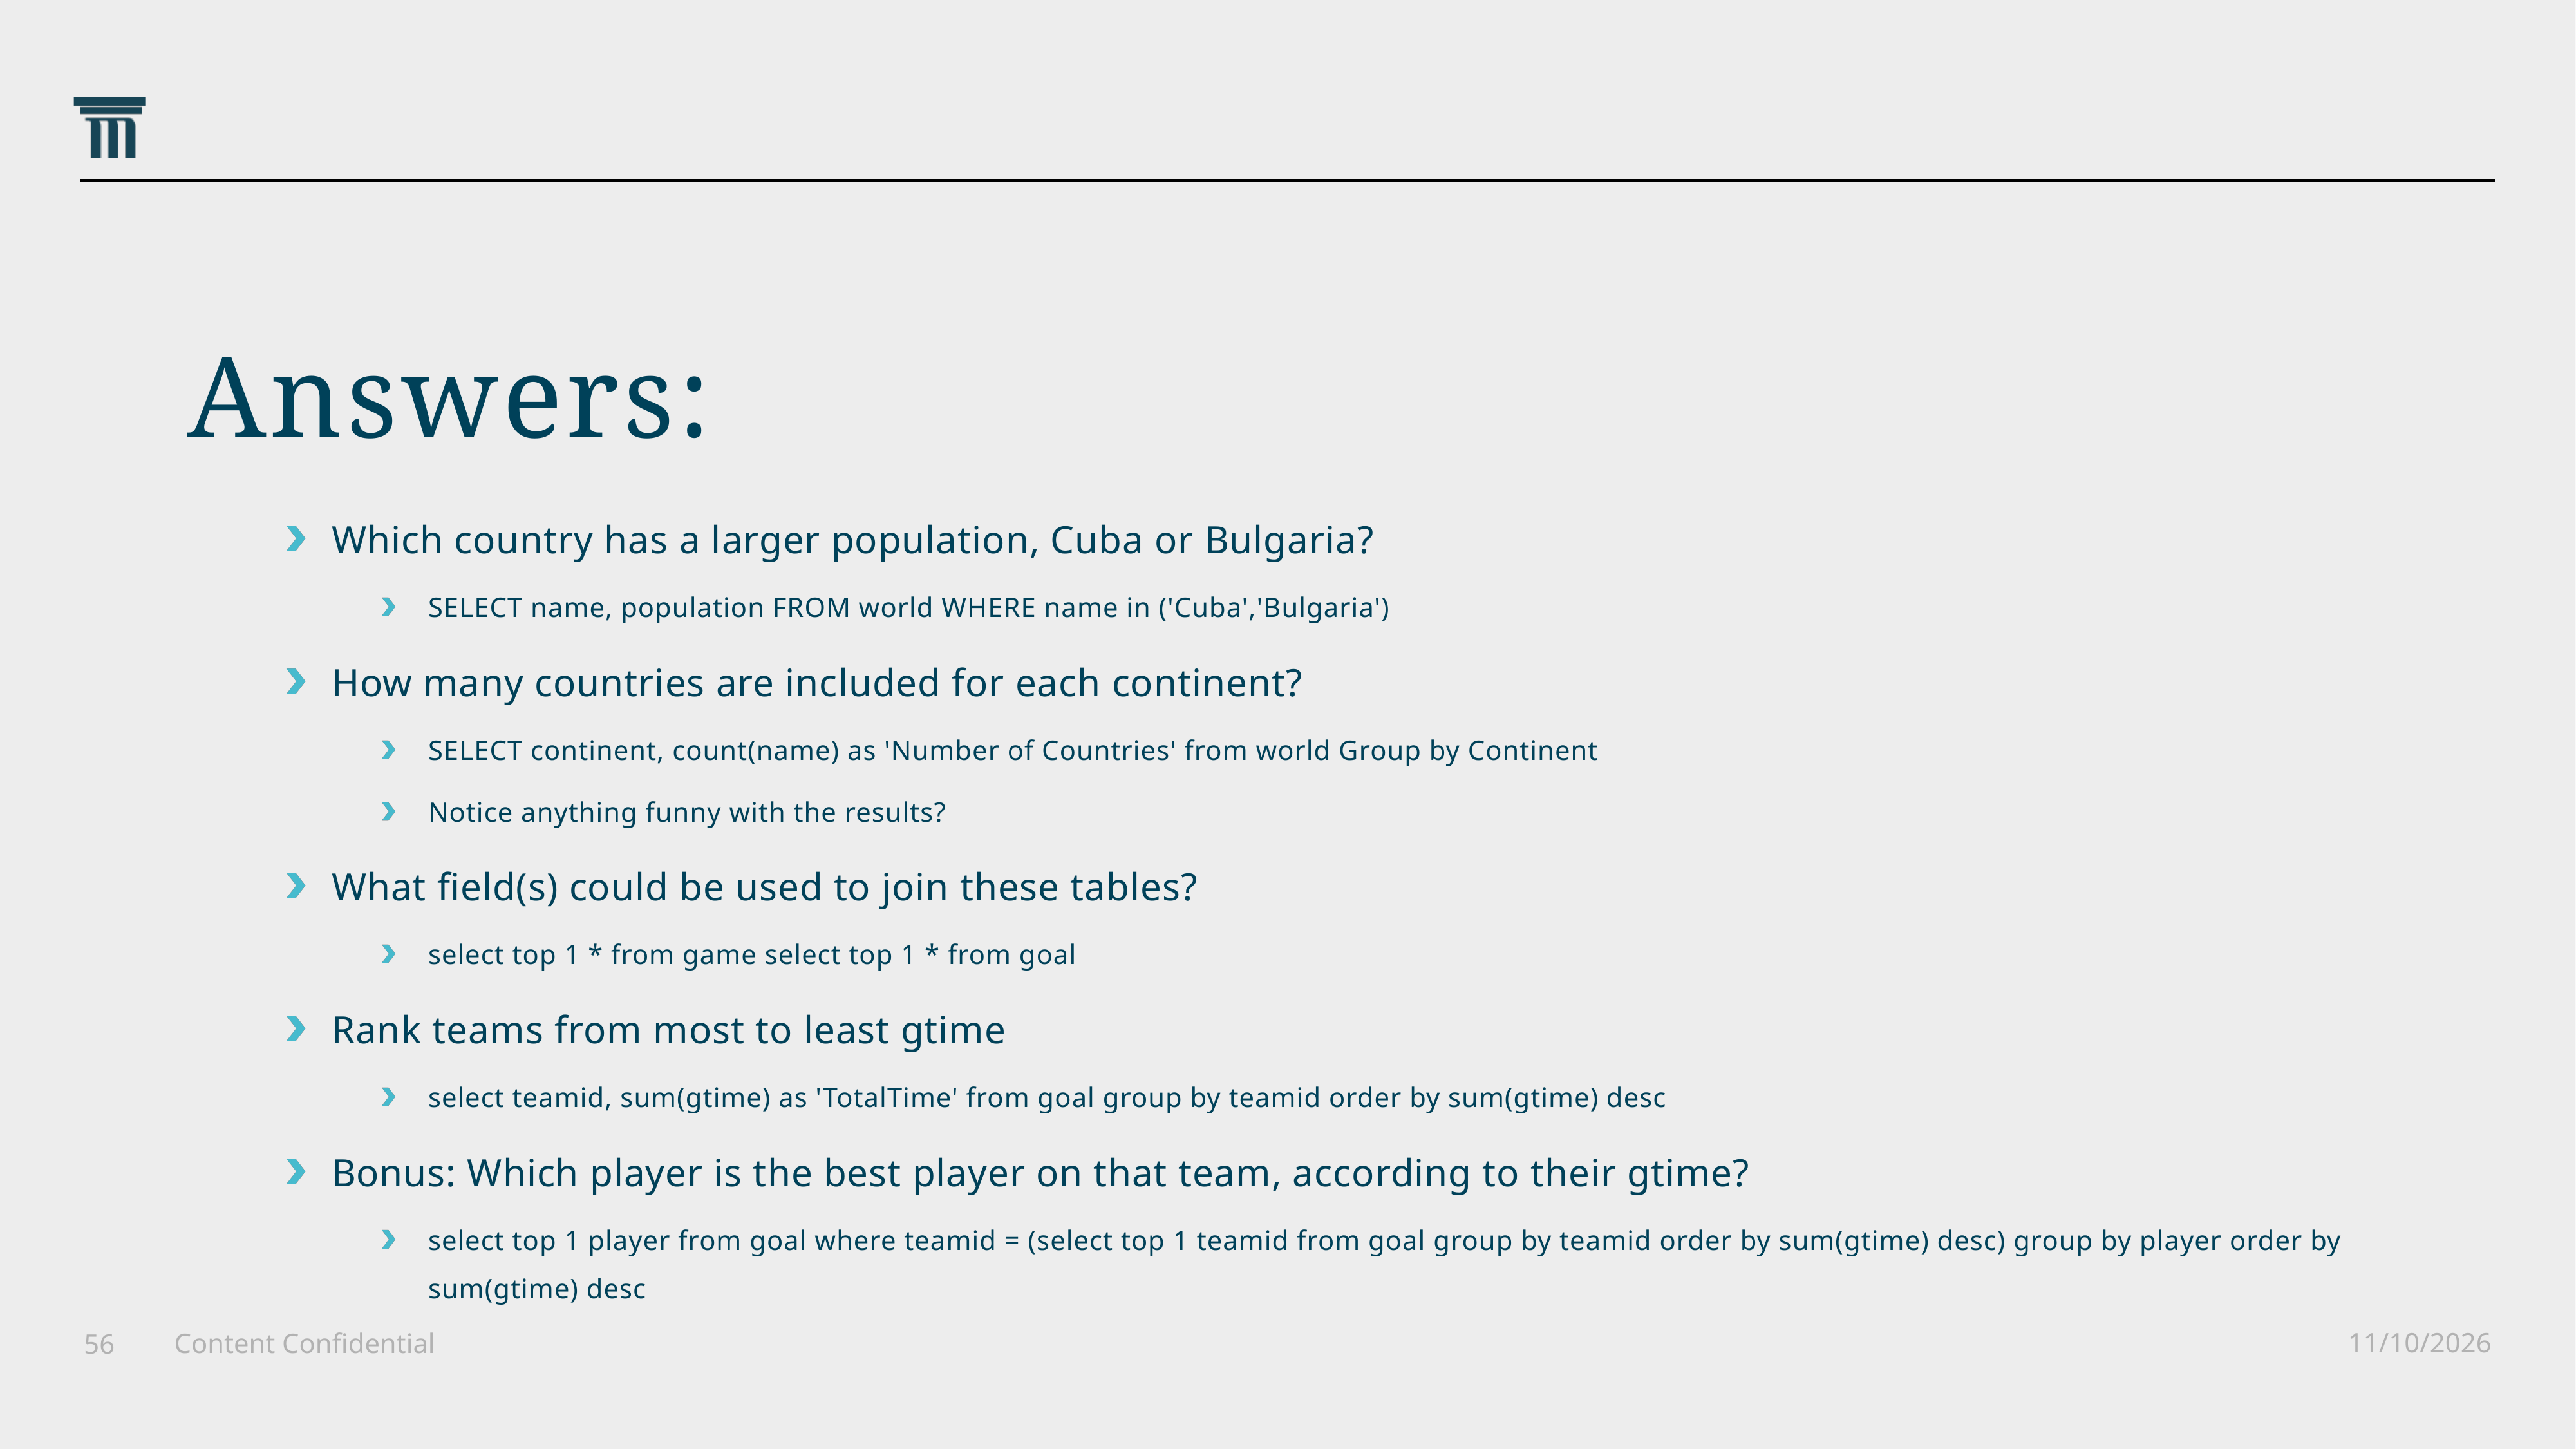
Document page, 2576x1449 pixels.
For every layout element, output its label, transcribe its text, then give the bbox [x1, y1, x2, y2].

picture [283, 1015, 310, 1042]
text_box Which country has a larger population, Cuba or Bulgaria? SELECT name, population FROM world WHERE name in ('Cuba','Bulgaria') How many countries are included for each continent? SELECT continent, count(name) as 'Number of Countries' from world Group by Continent Notice anything funny with the results? What field(s) could be used to join these tables? select top 1 * from game select top 1 * from goal Rank teams from most to least gtime select teamid, sum(gtime) as 'TotalTime' from goal group by teamid order by sum(gtime) desc Bonus: Which player is the best player on that team, according to their gtime? select top 1 player from goal where teamid = (select top 1 teamid from goal group by teamid order by sum(gtime) desc) group by player order by sum(gtime) desc [177, 489, 2369, 1326]
picture [283, 525, 310, 552]
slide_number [1922, 1305, 2502, 1383]
picture [379, 1087, 399, 1106]
picture [379, 944, 399, 963]
footer Content Confidential [164, 1305, 1034, 1383]
picture [379, 597, 399, 616]
title Answers: [177, 335, 2399, 442]
picture [379, 802, 399, 821]
slide_number 56 [74, 1307, 146, 1384]
picture [283, 668, 310, 695]
picture [379, 740, 399, 759]
picture [379, 1229, 399, 1249]
picture [283, 1158, 310, 1185]
picture [283, 872, 310, 899]
